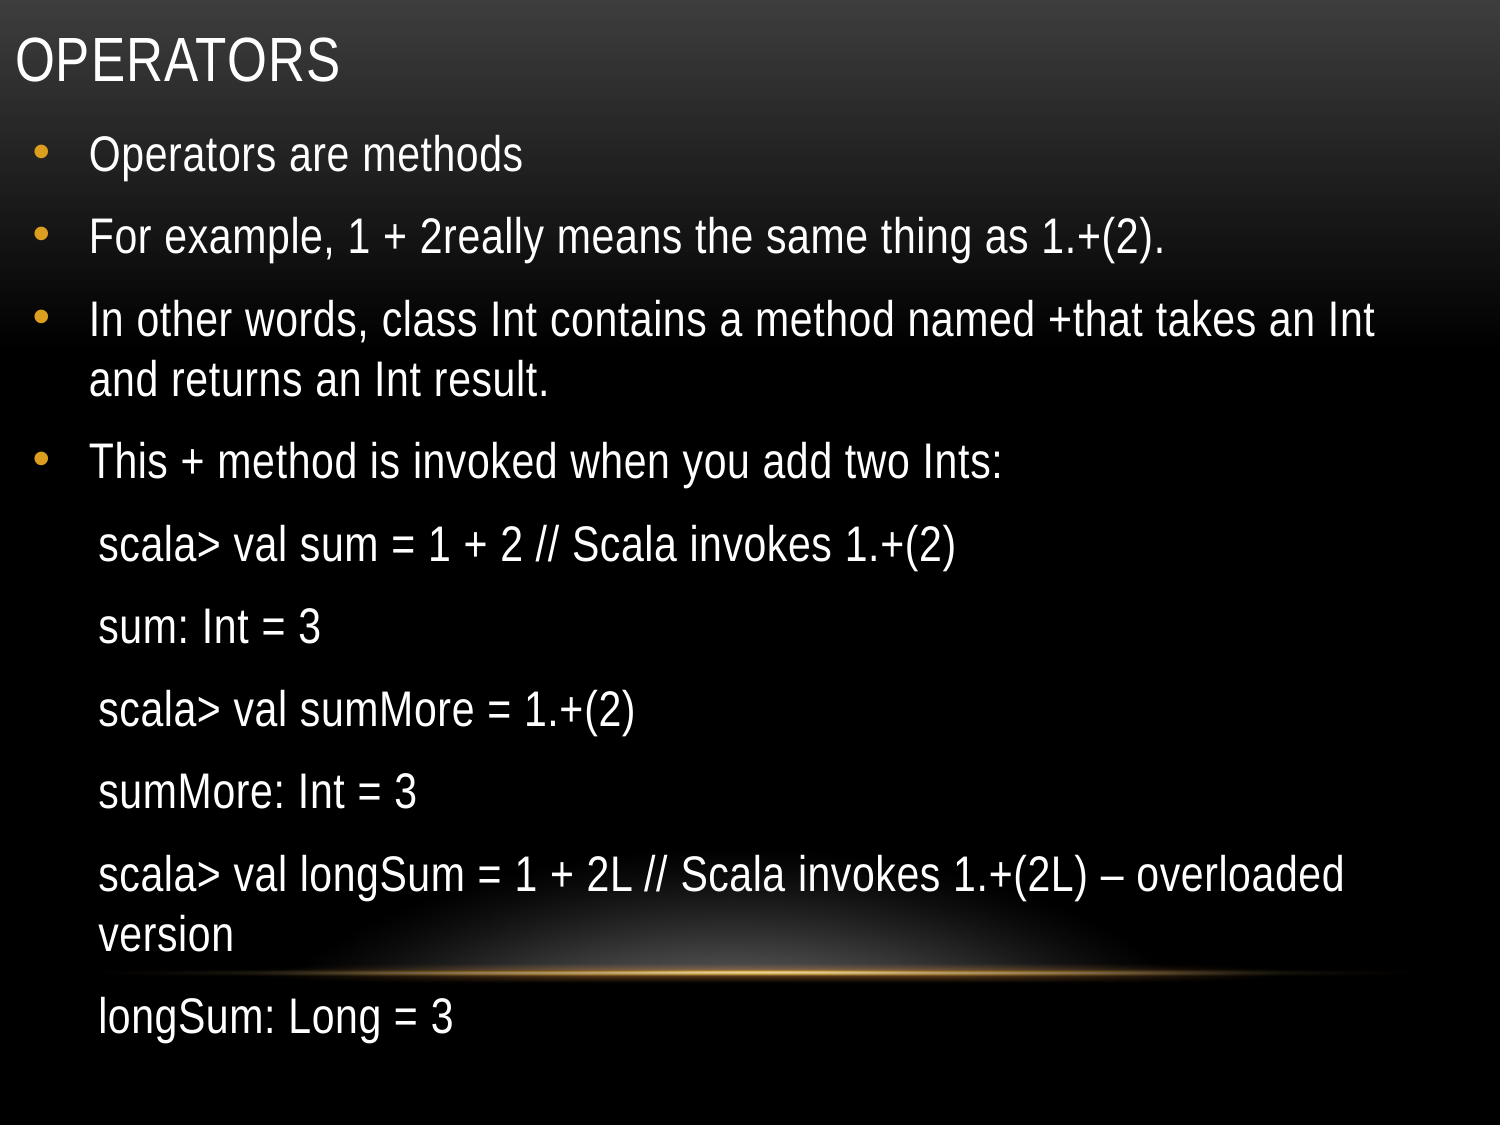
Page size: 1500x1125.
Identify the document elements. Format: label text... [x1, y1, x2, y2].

list Operators are methods For example, 1 + 2really means the same thing as 1.+(2). In other words, class Int contains a method named +that takes an Int and returns an Int result. This + method is invoked when you add two Ints: scala> val sum = 1 + 2 // Scala invokes 1.+(2) sum: Int = 3 scala> val sumMore = 1.+(2) sumMore: Int = 3 scala> val longSum = 1 + 2L // Scala invokes 1.+(2L) – overloaded version longSum: Long = 3 [17, 113, 1471, 1094]
picture [0, 0, 1500, 1125]
title Operators [0, 0, 668, 102]
